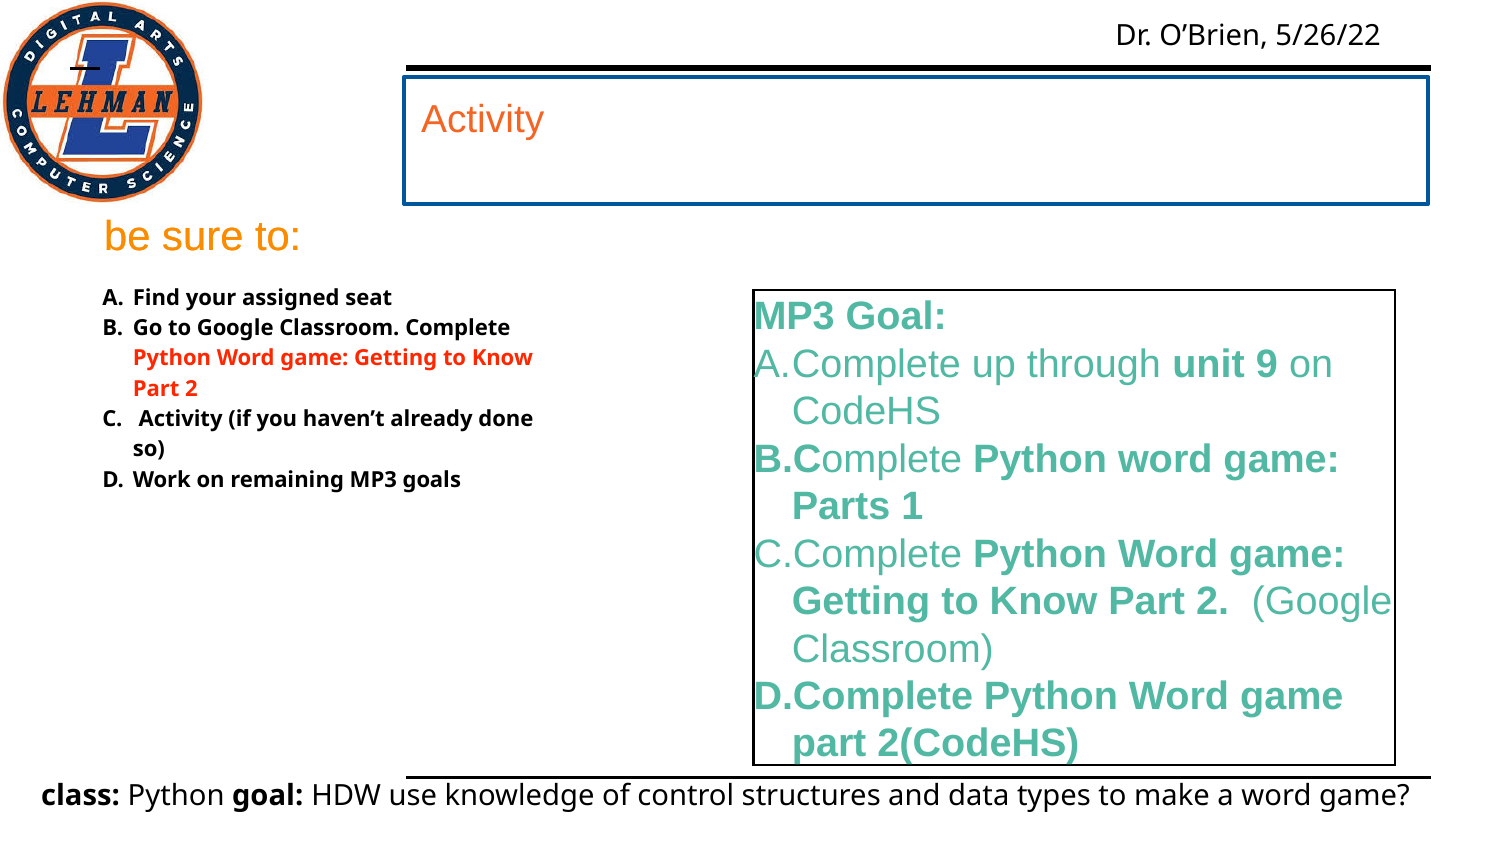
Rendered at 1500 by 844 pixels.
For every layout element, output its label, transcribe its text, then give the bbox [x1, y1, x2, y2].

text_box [403, 76, 1429, 205]
text_box be sure to: [104, 208, 302, 259]
text_box Find your assigned seat Go to Google Classroom. Complete Python Word game: Getting to Know Part 2 Activity (if you haven’t already done so) Work on remaining MP3 goals [87, 263, 578, 509]
text_box MP3 Goal: Complete up through unit 9 on CodeHS Complete Python word game: Parts 1 Complete Python Word game: Getting to Know Part 2. (Google Classroom) Complete Python Word game part 2(CodeHS) [753, 290, 1395, 765]
picture [0, 0, 204, 204]
